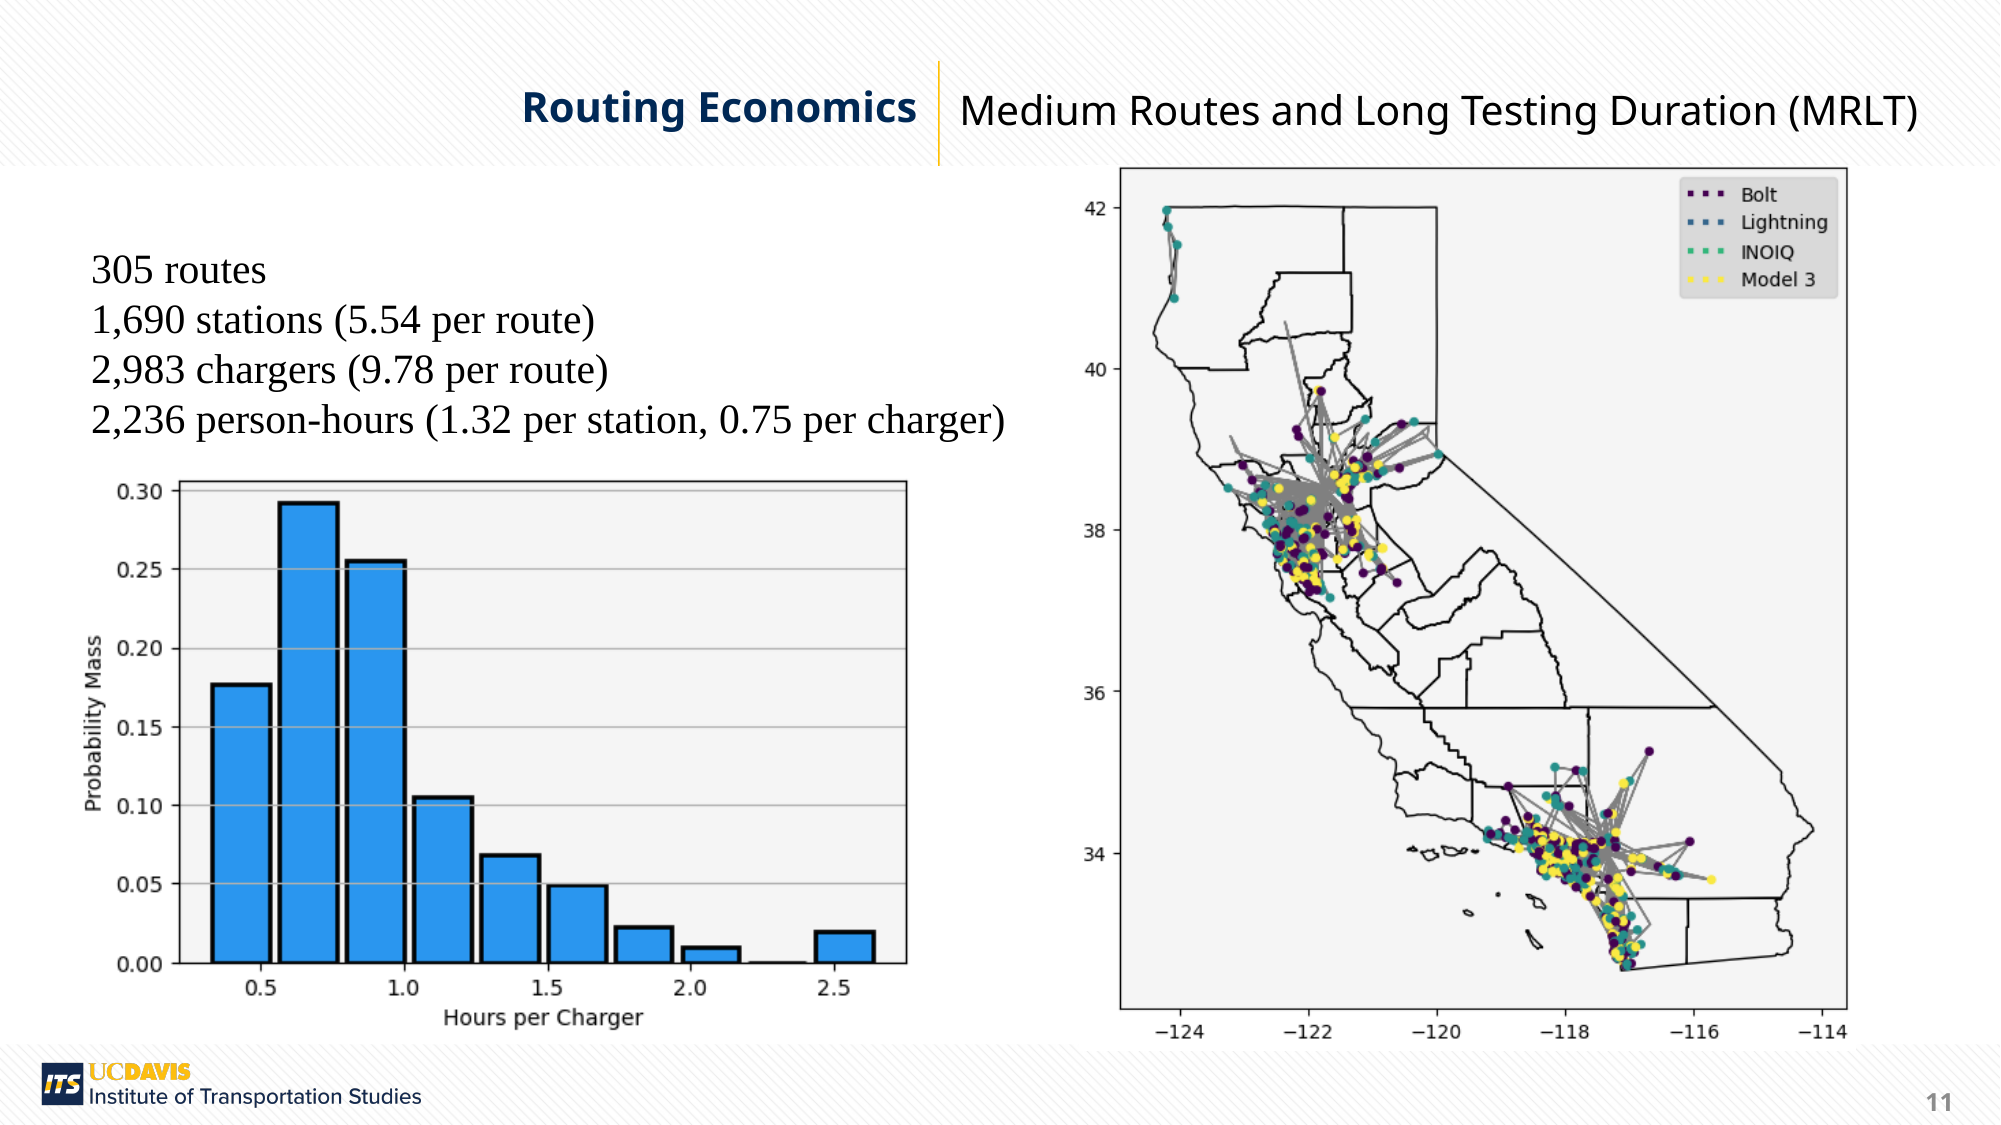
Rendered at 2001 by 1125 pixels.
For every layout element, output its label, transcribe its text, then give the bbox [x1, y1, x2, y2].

text_box 305 routes 1,690 stations (5.54 per route) 2,983 chargers (9.78 per route) 2,236 person-hours (1.32 per station, 0.75 per charger) [76, 233, 1033, 629]
list Medium Routes and Long Testing Duration (MRLT) [944, 52, 1953, 166]
picture [40, 1061, 421, 1108]
picture [1079, 165, 1856, 1051]
list Routing Economics [40, 52, 933, 166]
slide_number [1519, 1082, 1969, 1125]
picture [76, 473, 917, 1038]
